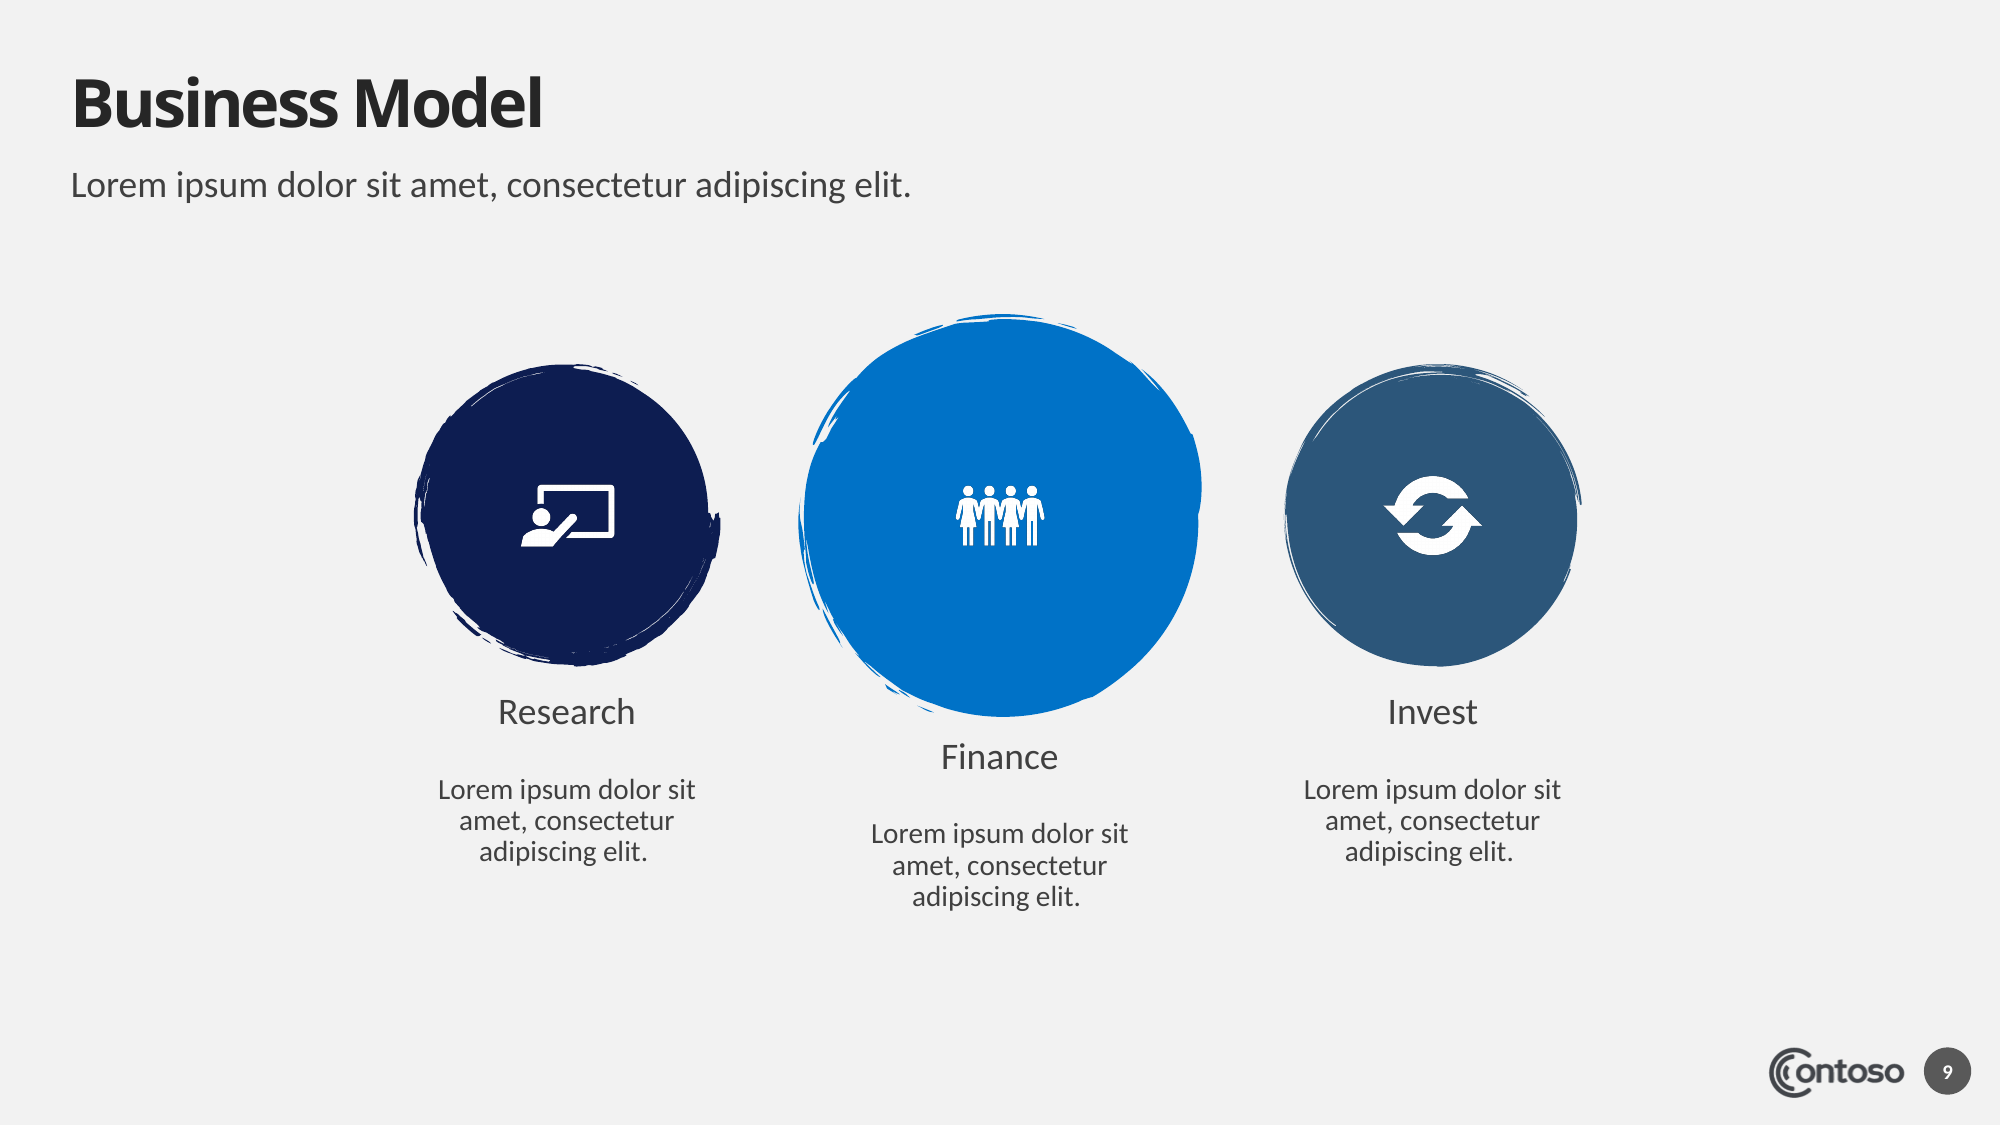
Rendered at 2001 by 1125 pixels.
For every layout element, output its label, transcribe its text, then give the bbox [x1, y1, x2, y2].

list Lorem ipsum dolor sit amet, consectetur adipiscing elit. [867, 818, 1133, 937]
list Research [434, 691, 700, 751]
list Lorem ipsum dolor sit amet, consectetur adipiscing elit. [70, 165, 1930, 207]
picture [516, 464, 619, 567]
picture [948, 464, 1051, 567]
list Finance [867, 736, 1133, 796]
list Lorem ipsum dolor sit amet, consectetur adipiscing elit. [1299, 774, 1566, 893]
title Business Model [70, 70, 1930, 142]
list Lorem ipsum dolor sit amet, consectetur adipiscing elit. [434, 774, 700, 893]
picture [1381, 464, 1484, 567]
list Invest [1299, 691, 1566, 751]
slide_number 9 [1923, 1047, 1972, 1095]
